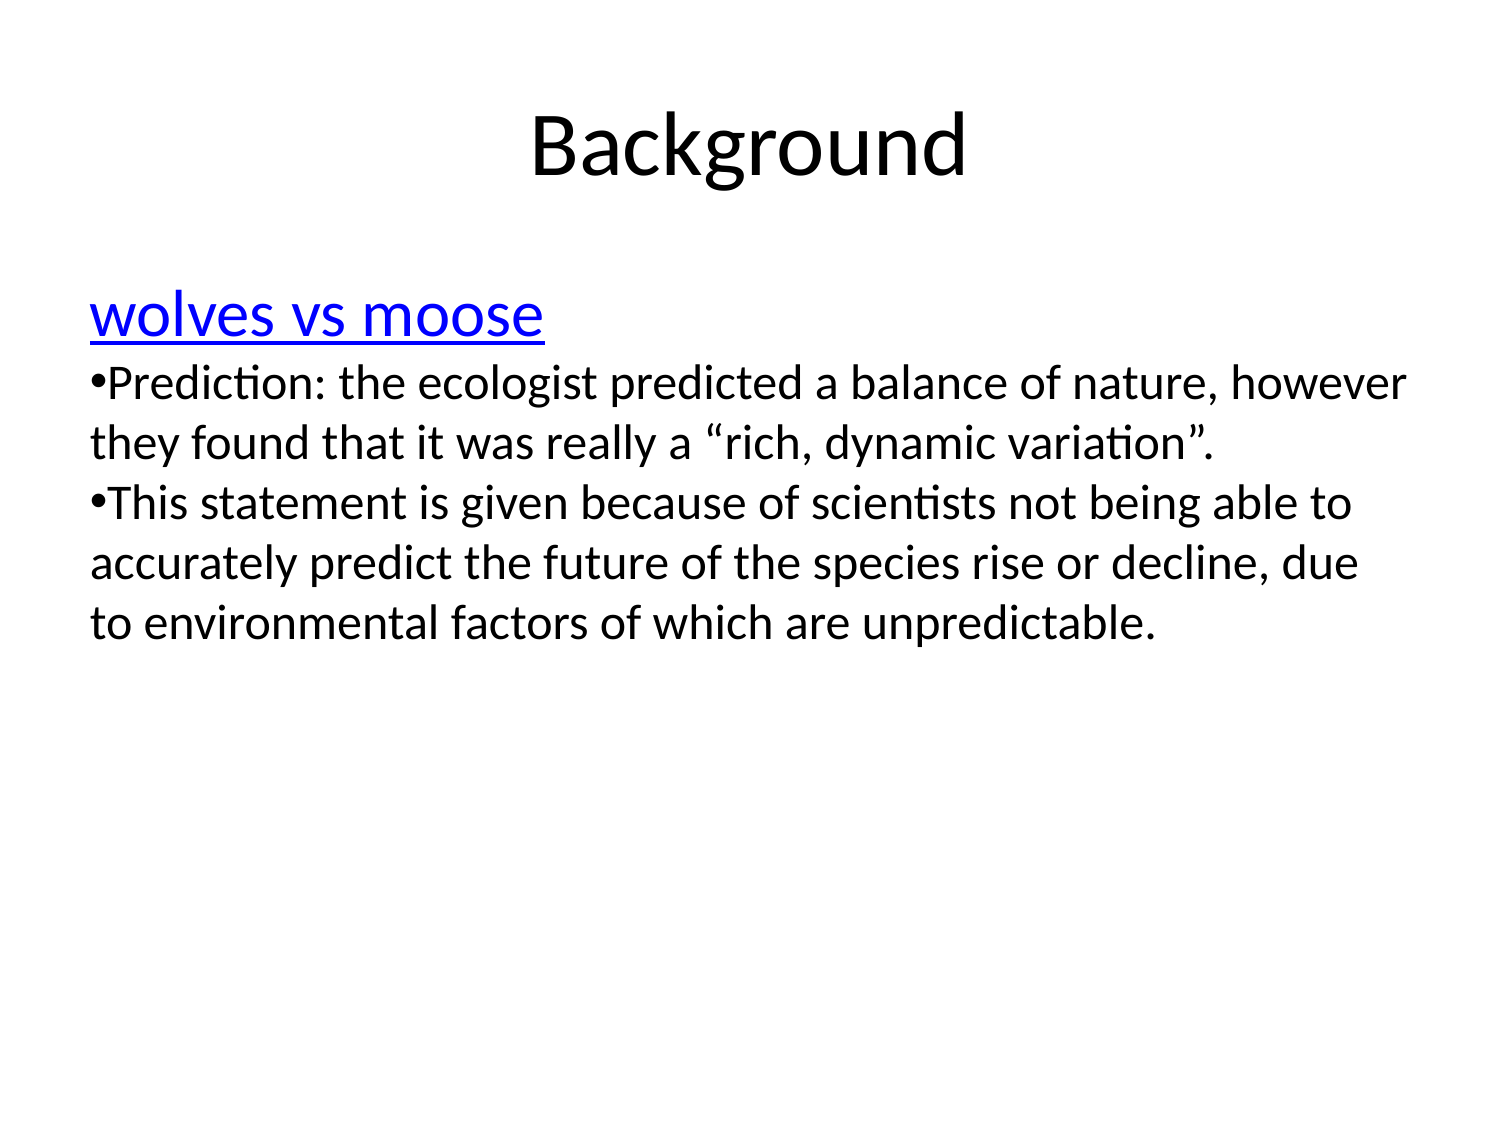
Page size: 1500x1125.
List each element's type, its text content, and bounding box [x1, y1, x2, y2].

text_box wolves vs moose Prediction: the ecologist predicted a balance of nature, however they found that it was really a “rich, dynamic variation”. This statement is given because of scientists not being able to accurately predict the future of the species rise or decline, due to environmental factors of which are unpredictable. [75, 262, 1425, 1005]
text_box Background [75, 45, 1425, 233]
